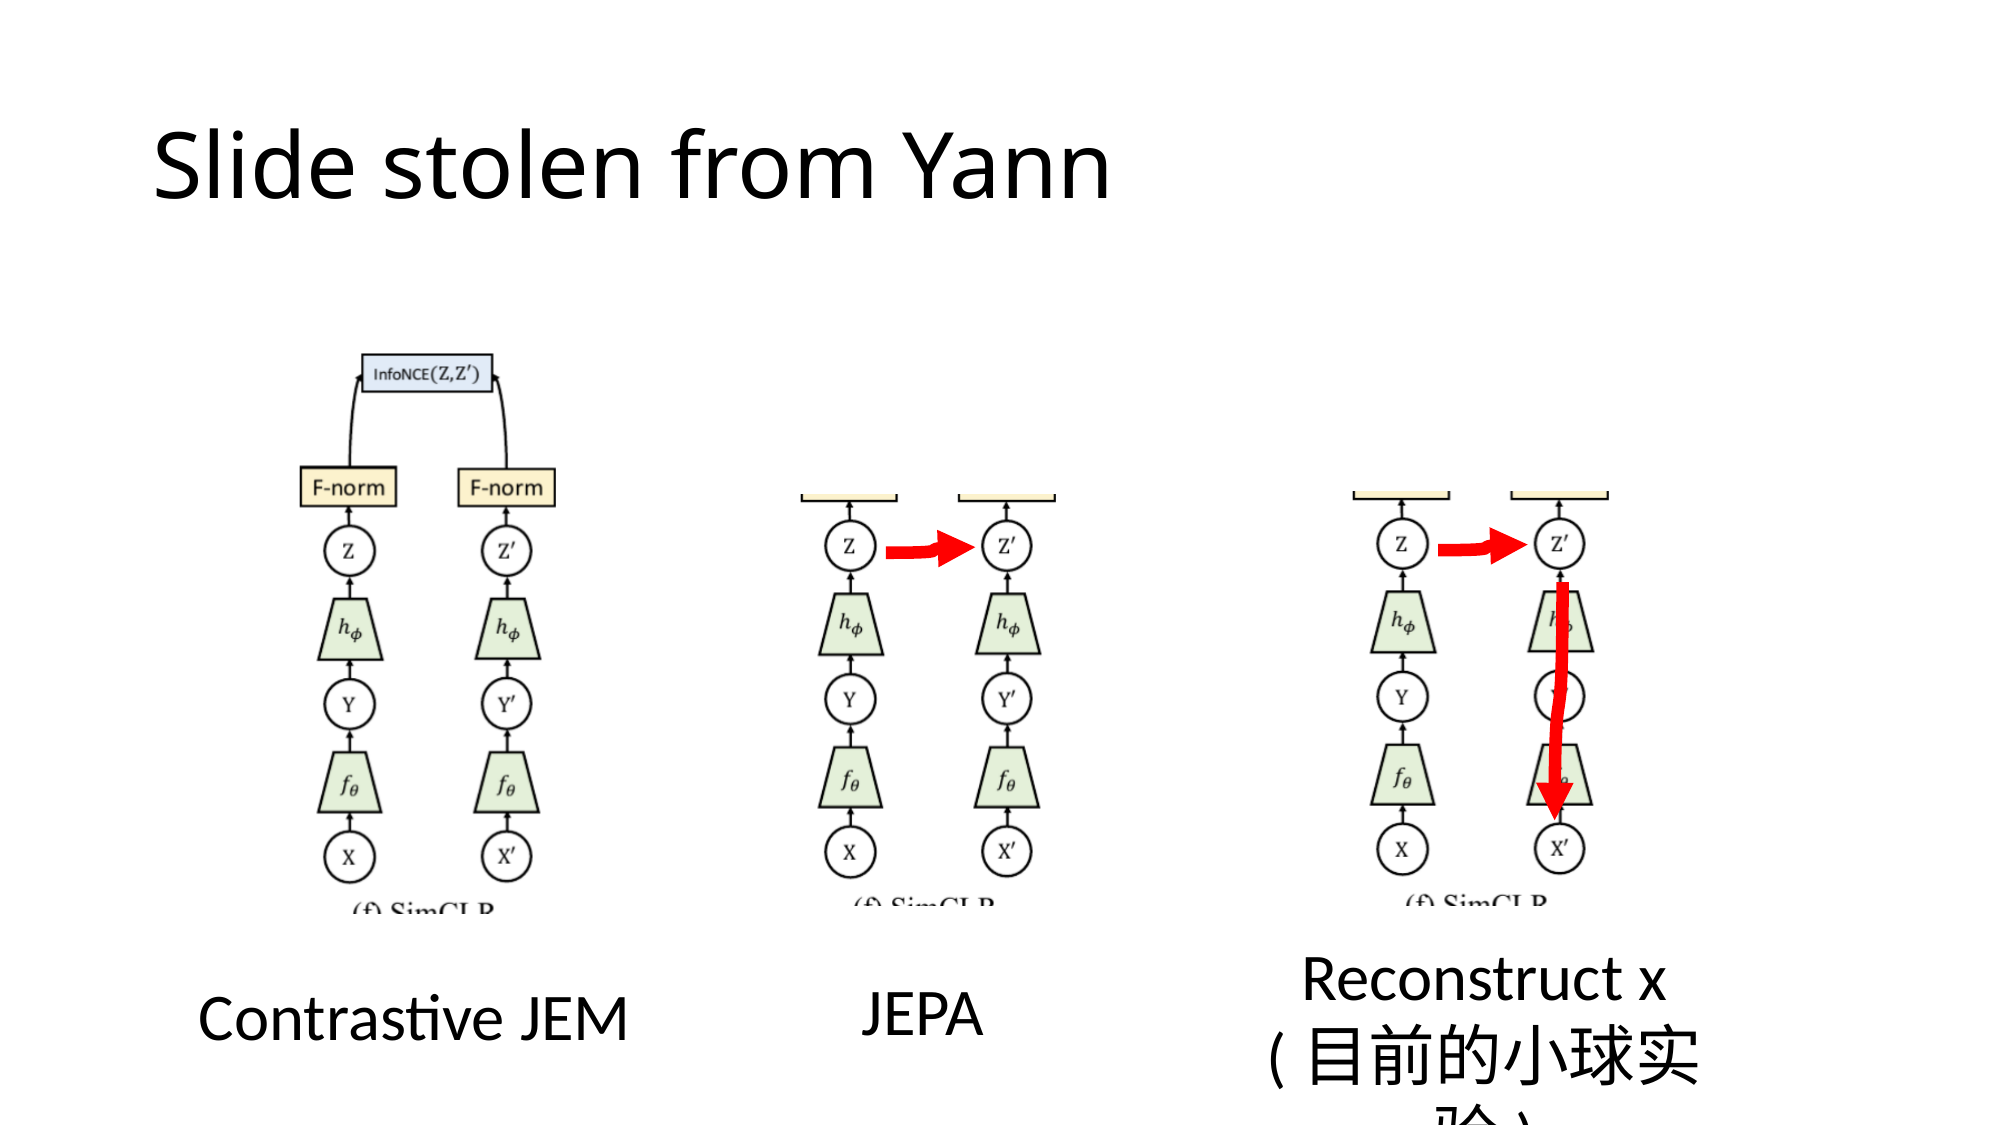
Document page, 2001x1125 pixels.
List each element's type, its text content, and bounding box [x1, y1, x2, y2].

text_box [1439, 697, 1678, 706]
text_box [1438, 544, 1528, 551]
text_box JEPA [736, 961, 1109, 1057]
picture [1346, 491, 1623, 906]
picture [293, 344, 570, 914]
title Slide stolen from Yann [137, 59, 1863, 278]
text_box Contrastive JEM [137, 966, 693, 1062]
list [794, 493, 1070, 906]
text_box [885, 547, 976, 553]
text_box Reconstruct x (目前的小球实验) [1200, 926, 1769, 1125]
